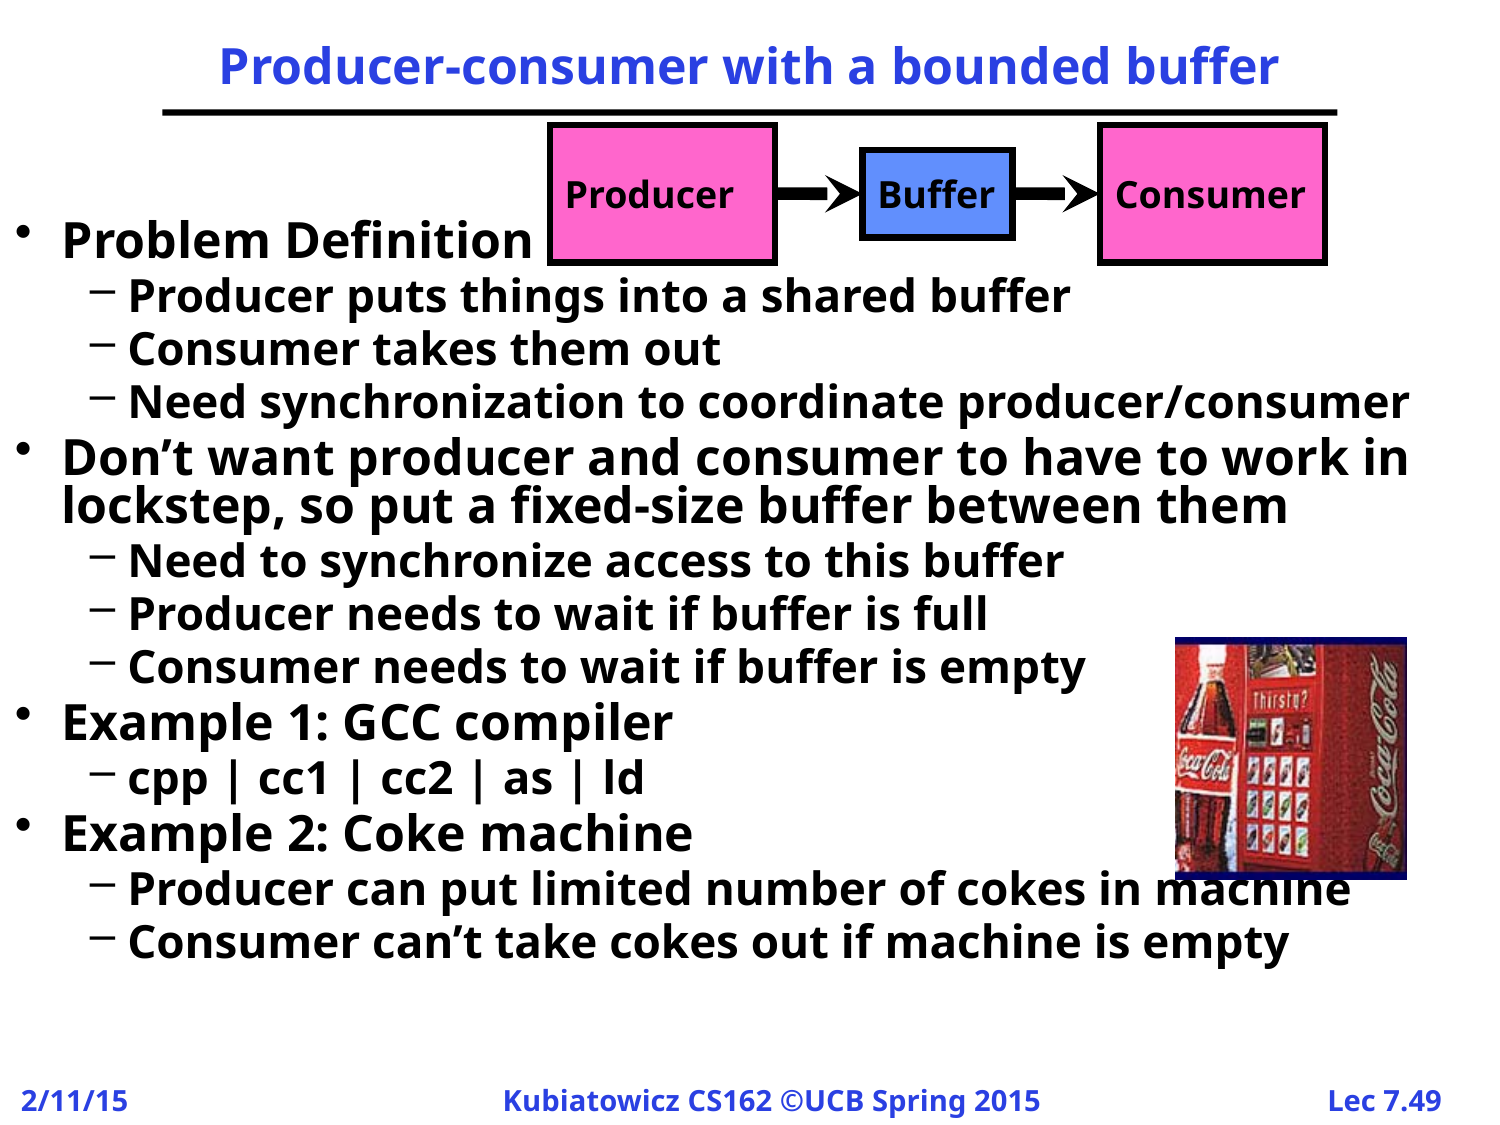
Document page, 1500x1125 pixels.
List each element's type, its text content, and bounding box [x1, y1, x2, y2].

title Producer-consumer with a bounded buffer [162, 24, 1338, 113]
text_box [549, 124, 1326, 263]
picture [1174, 637, 1407, 880]
list Problem Definition Producer puts things into a shared buffer Consumer takes them out Need synchronization to coordinate producer/consumer Don’t want producer and consumer to have to work in lockstep, so put a fixed-size buffer between them Need to synchronize access to this buffer Producer needs to wait if buffer is full Consumer needs to wait if buffer is empty Example 1: GCC compiler cpp | cc1 | cc2 | as | ld Example 2: Coke machine Producer can put limited number of cokes in machine Consumer can’t take cokes out if machine is empty [0, 212, 1438, 1013]
